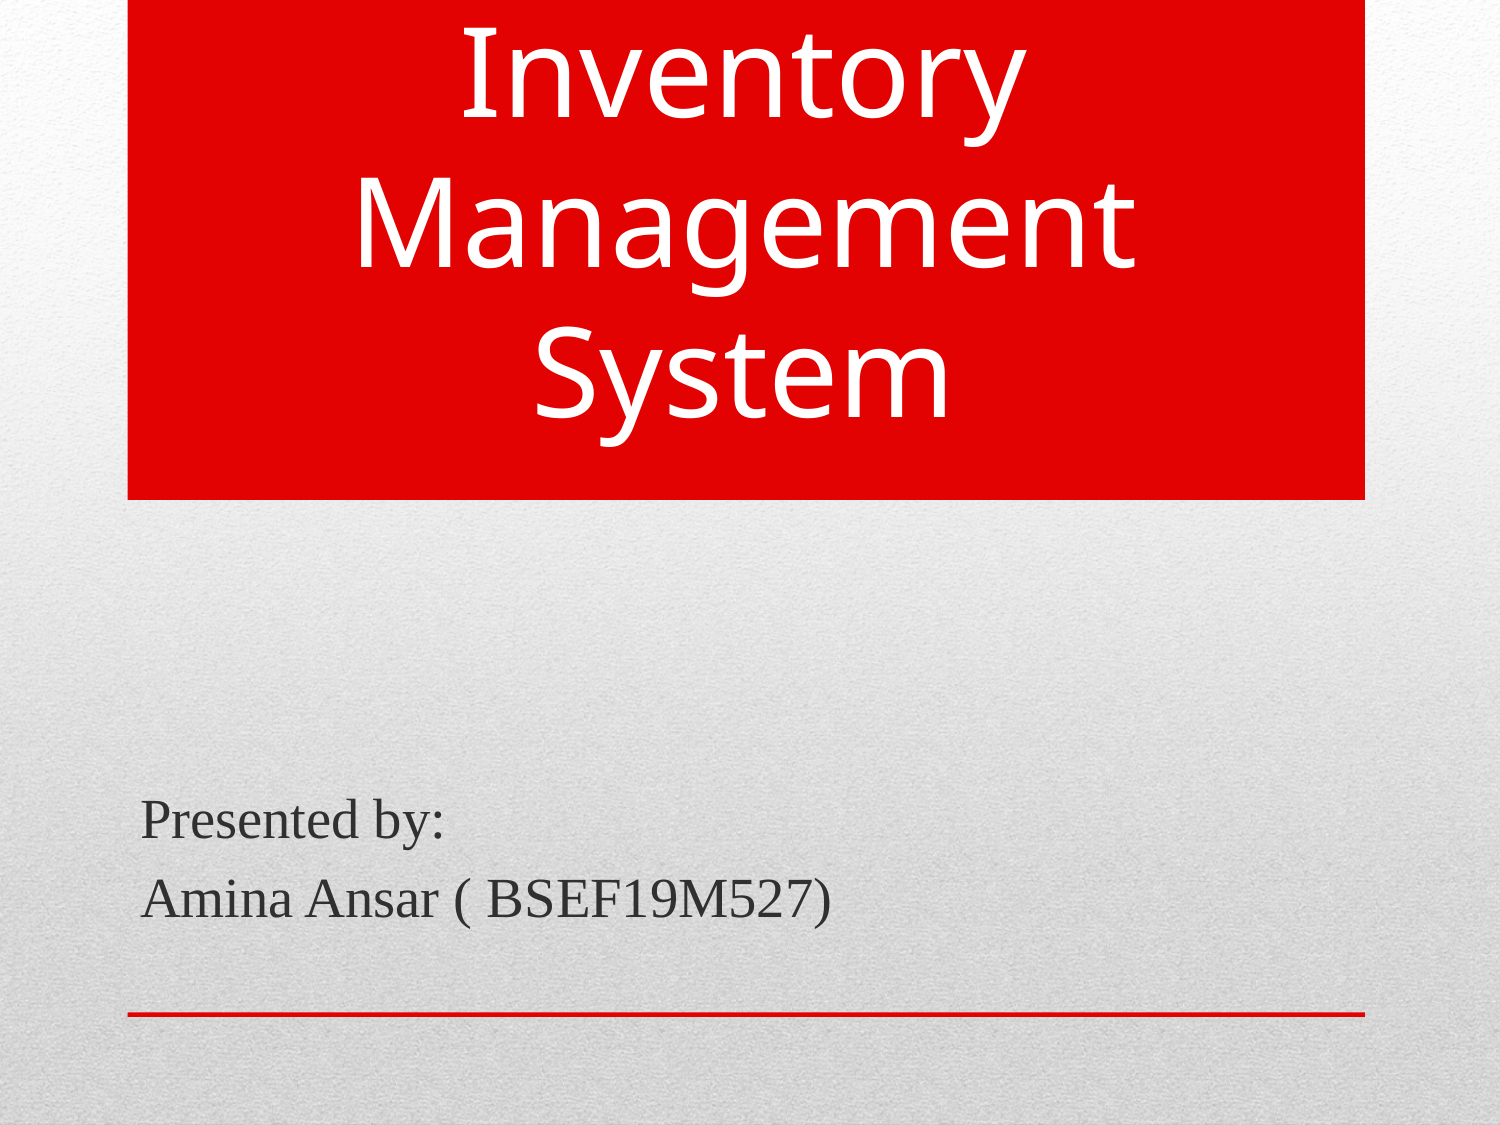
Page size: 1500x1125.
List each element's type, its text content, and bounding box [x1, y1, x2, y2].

title Inventory Management System [125, 62, 1363, 450]
subtitle Presented by: Amina Ansar ( BSEF19M527) [125, 774, 1250, 938]
